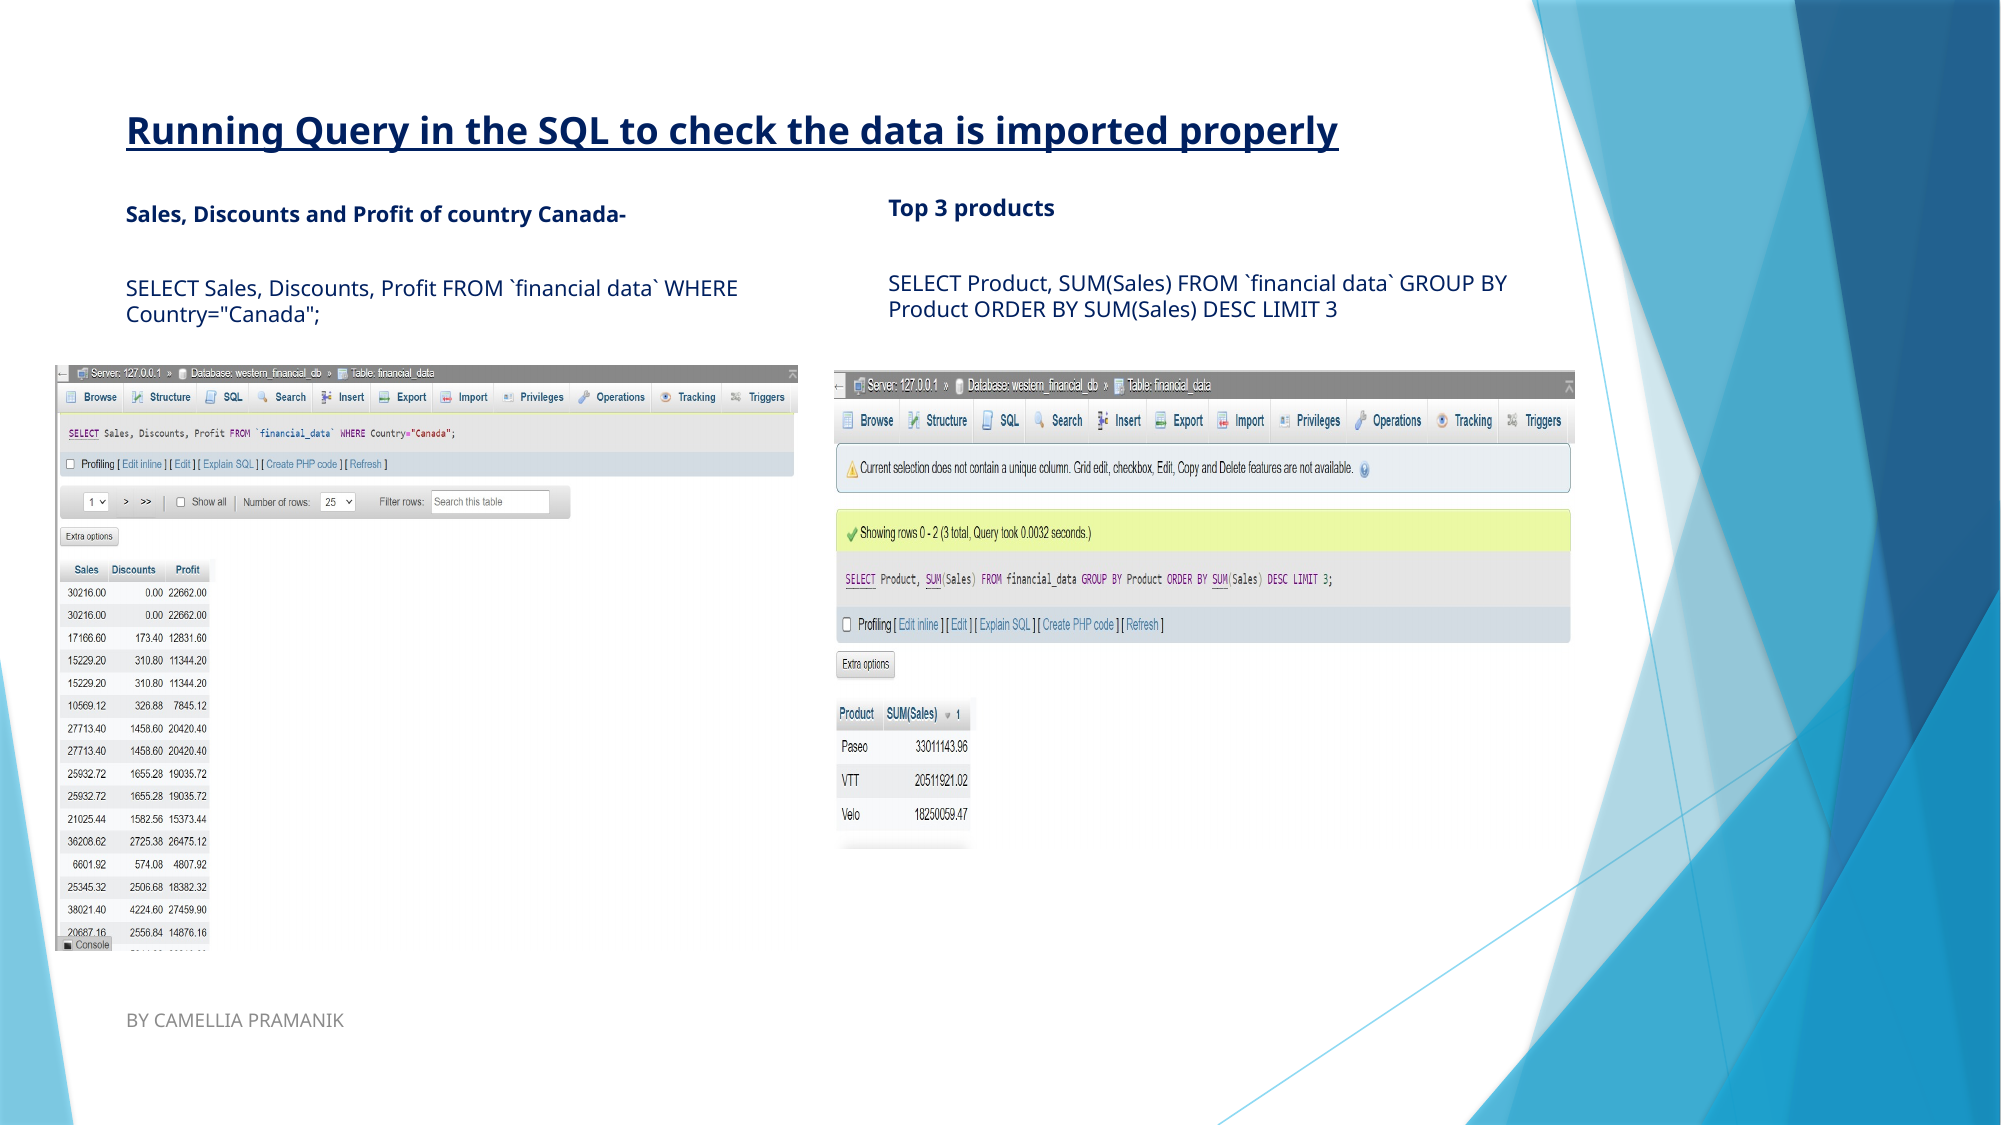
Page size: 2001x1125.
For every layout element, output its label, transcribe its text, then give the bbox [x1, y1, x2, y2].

list Sales, Discounts and Profit of country Canada- SELECT Sales, Discounts, Profit FROM `financial data` WHERE Country="Canada"; [110, 182, 798, 335]
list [55, 365, 798, 951]
footer BY CAMELLIA PRAMANIK [111, 991, 1145, 1051]
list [834, 369, 1575, 849]
title Running Query in the SQL to check the data is imported properly [111, 99, 1522, 163]
list Top 3 products SELECT Product, SUM(Sales) FROM `financial data` GROUP BY Product ORDER BY SUM(Sales) DESC LIMIT 3 [873, 162, 1560, 330]
